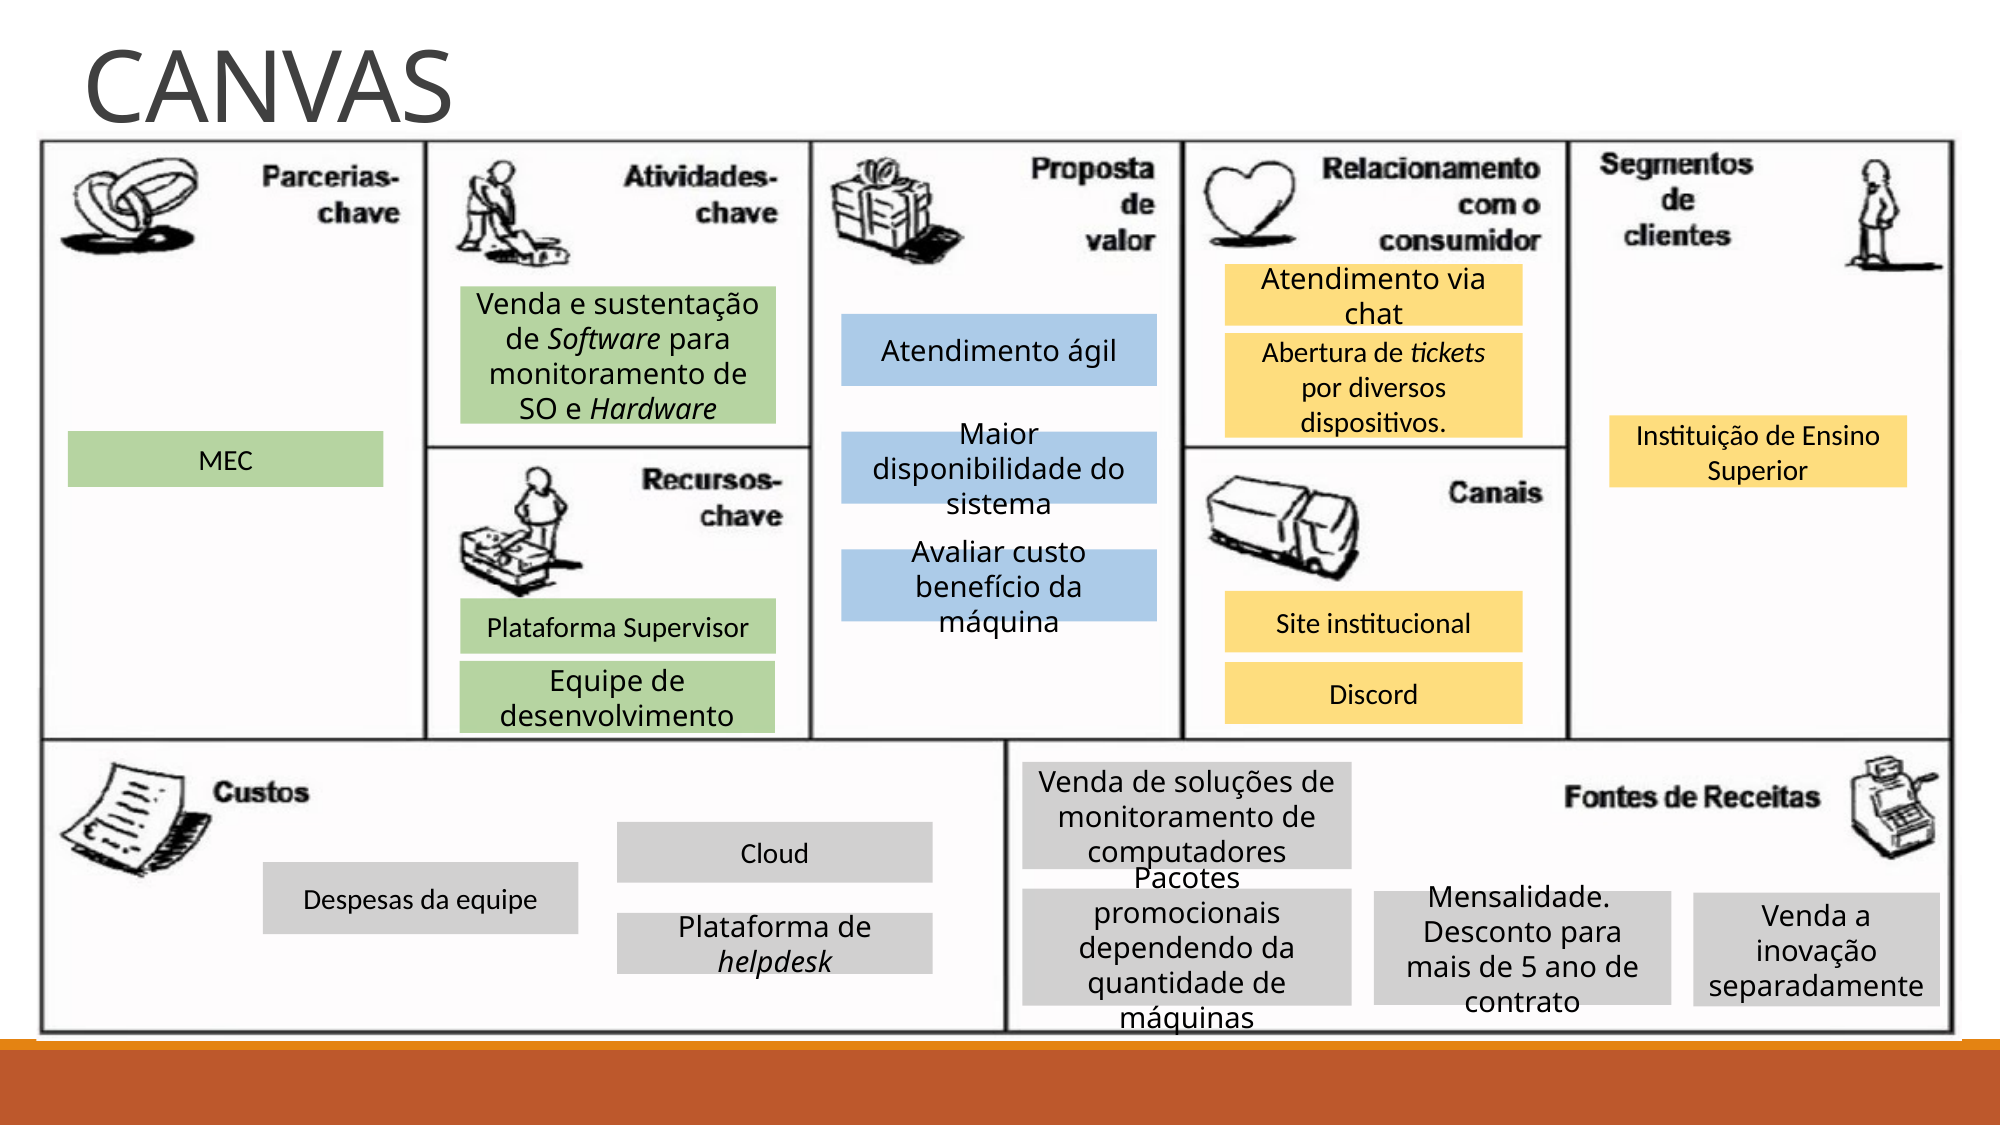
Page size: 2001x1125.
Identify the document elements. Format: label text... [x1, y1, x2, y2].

picture [35, 130, 1963, 1041]
title CANVAS [67, 26, 1369, 127]
